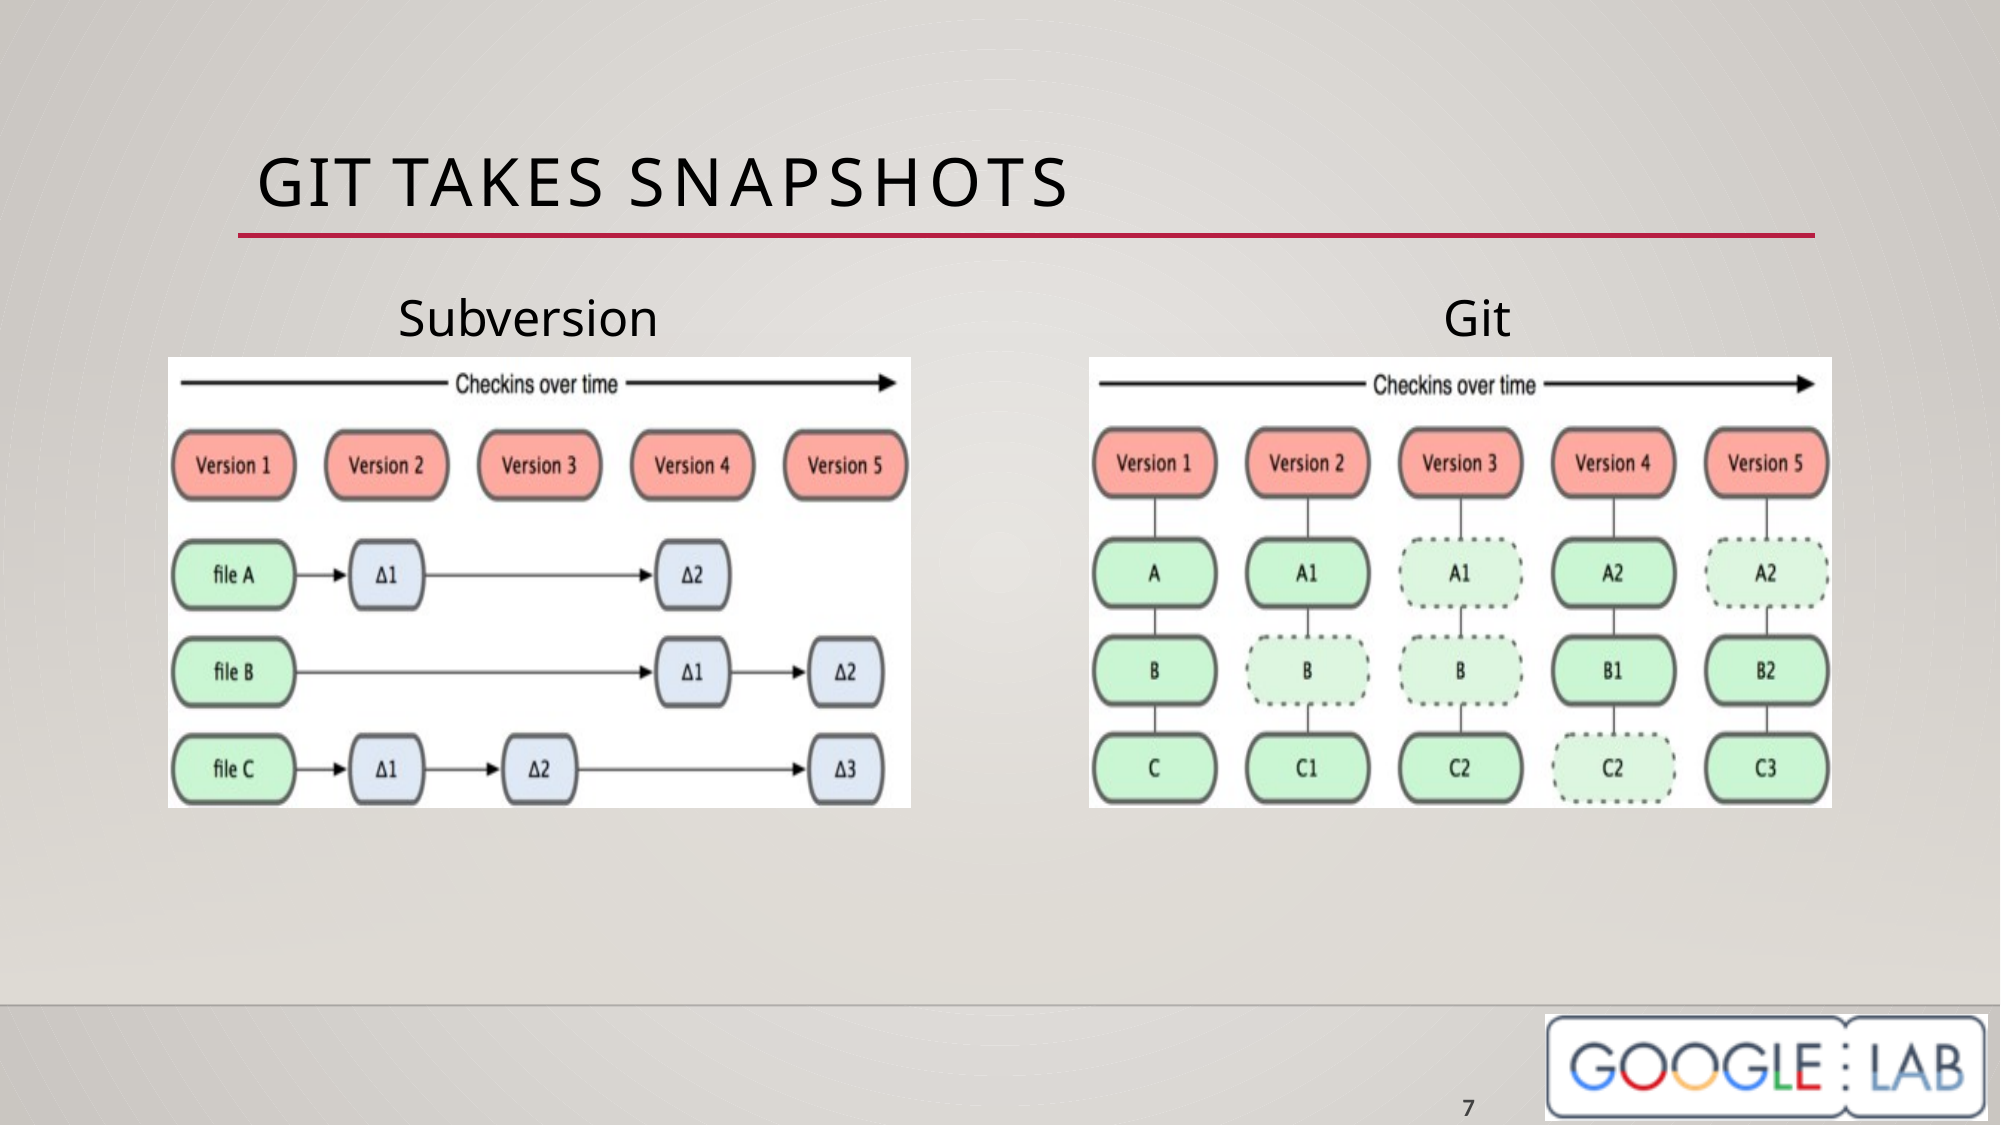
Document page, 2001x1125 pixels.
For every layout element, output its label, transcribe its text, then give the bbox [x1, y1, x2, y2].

text_box Subversion [396, 283, 998, 346]
picture [1089, 357, 1833, 808]
text_box Git [1441, 283, 1606, 346]
title Git takes snapshots [254, 137, 1194, 328]
picture [1545, 1014, 1988, 1121]
slide_number 7 [1456, 1095, 1494, 1125]
picture [167, 357, 911, 808]
